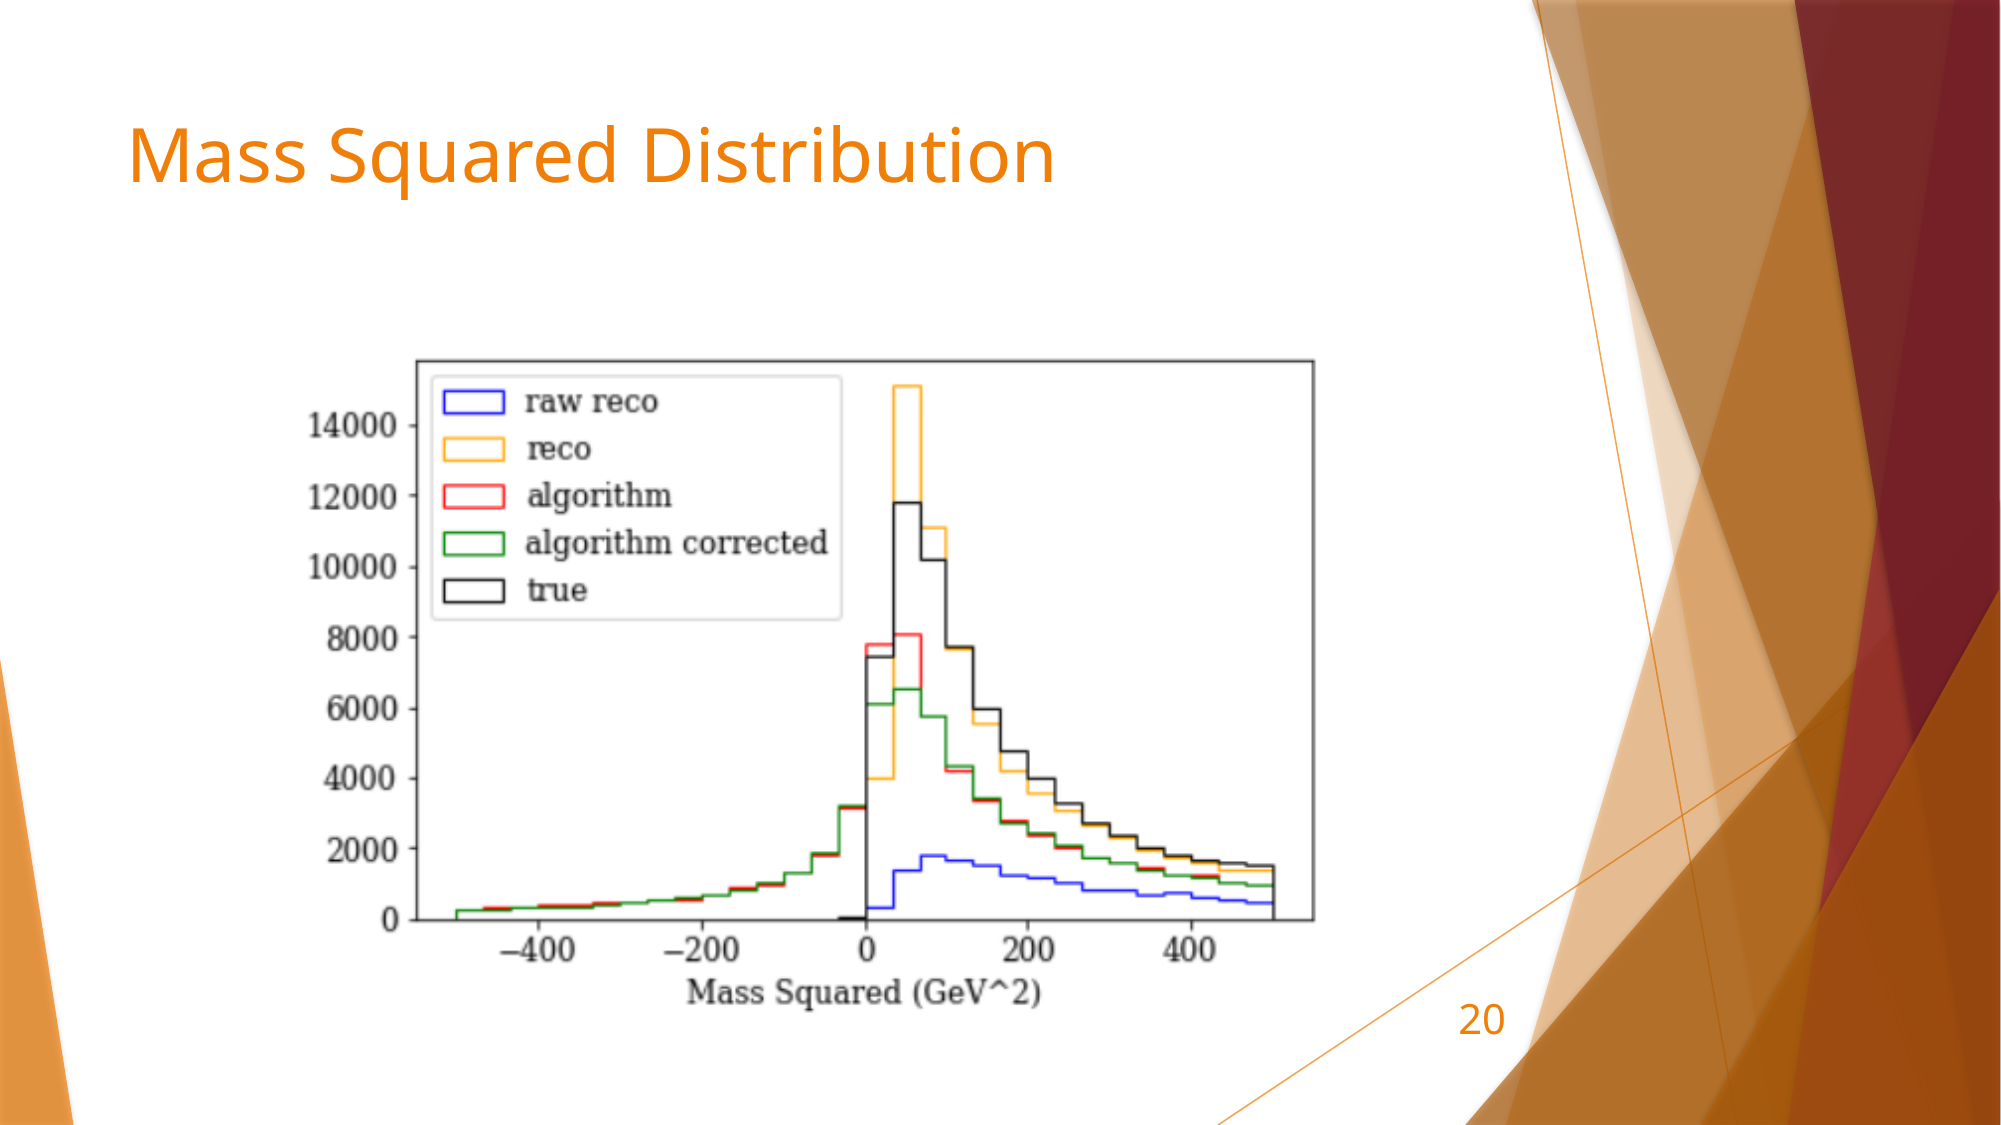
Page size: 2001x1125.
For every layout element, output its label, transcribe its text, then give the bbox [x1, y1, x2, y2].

picture [292, 351, 1326, 1021]
title Mass Squared Distribution [111, 99, 1522, 317]
slide_number 20 [1409, 991, 1522, 1051]
